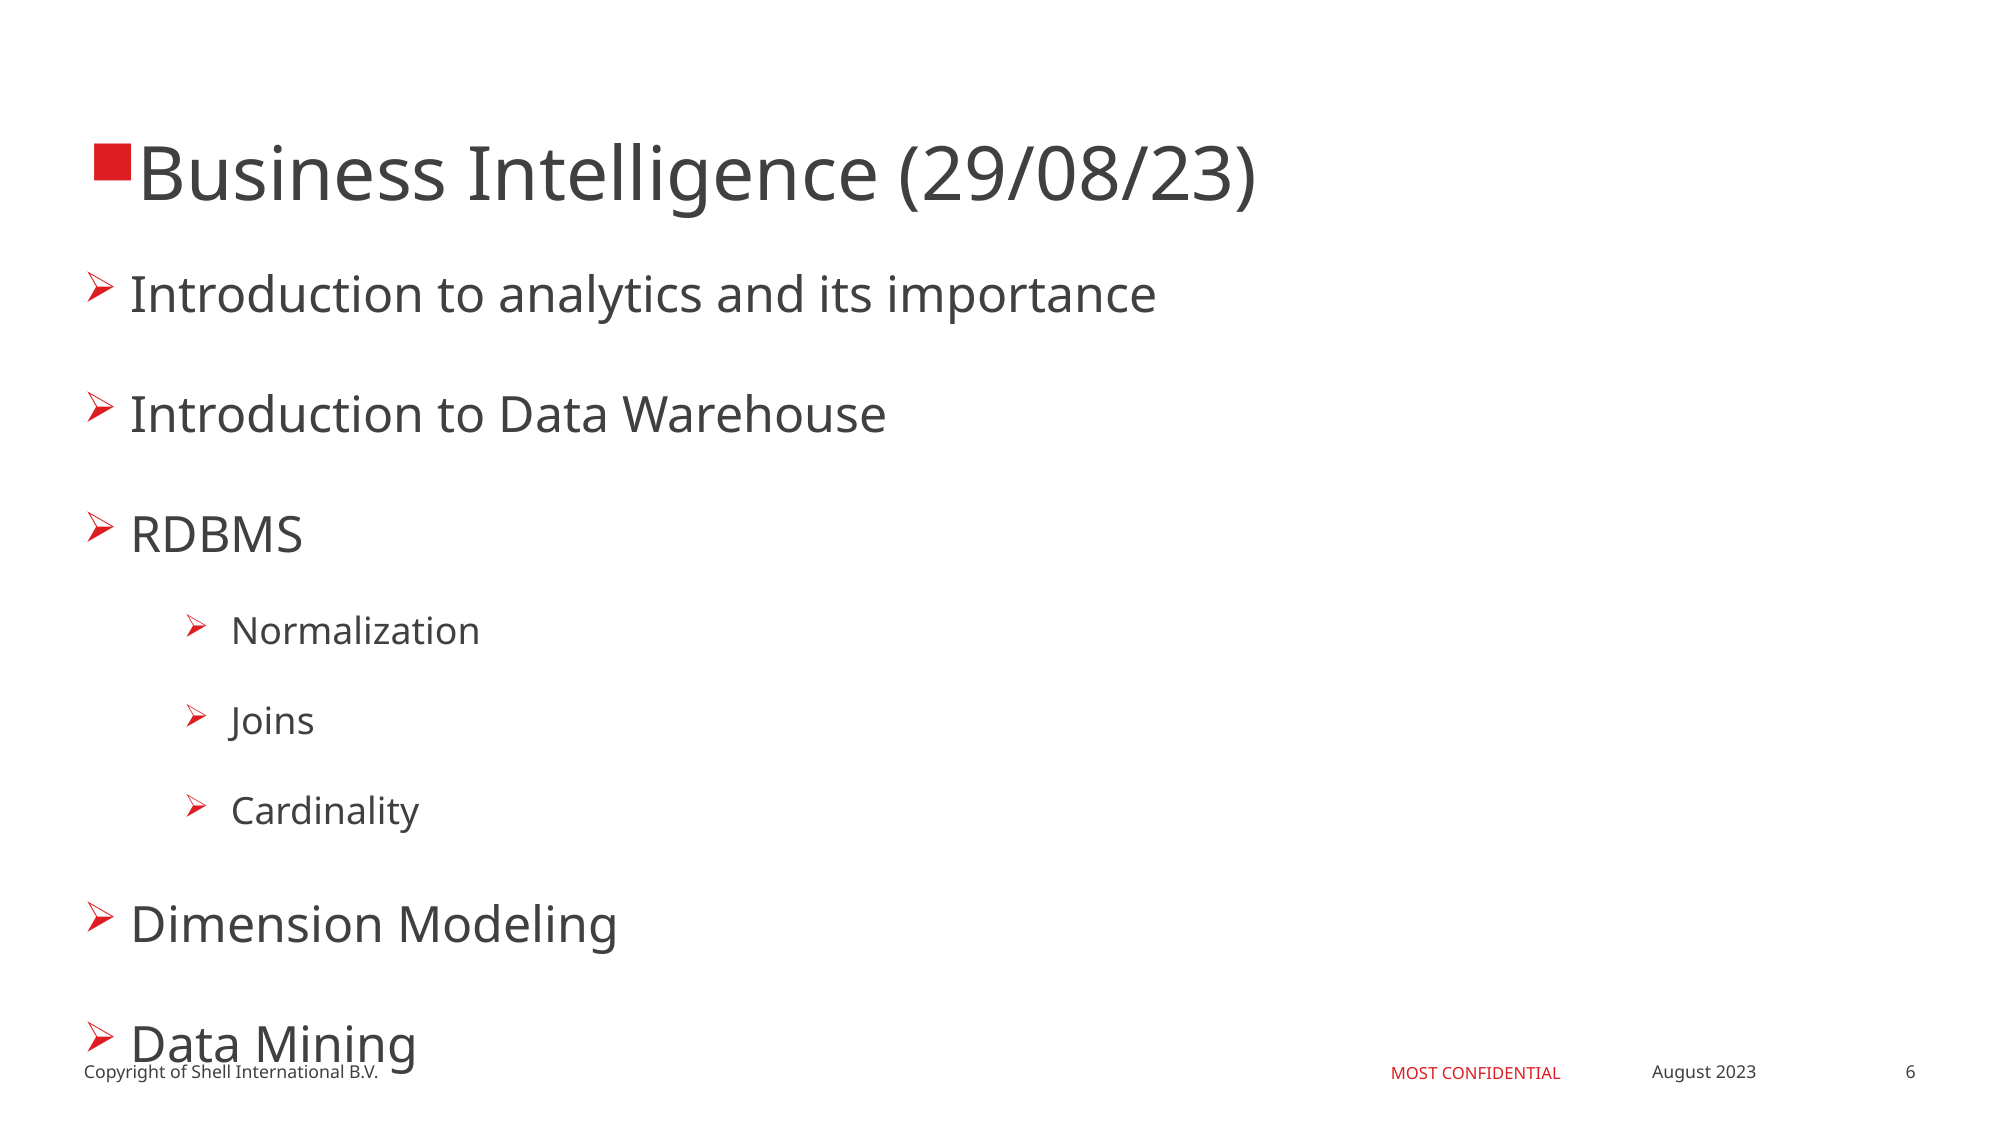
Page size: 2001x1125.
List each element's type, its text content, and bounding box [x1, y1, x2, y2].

text_box Business Intelligence (29/08/23) [88, 88, 1507, 202]
text_box Introduction to analytics and its importance Introduction to Data Warehouse RDBMS Normalization Joins Cardinality Dimension Modeling Data Mining [84, 202, 1705, 1125]
slide_number 6 [1857, 1060, 1917, 1101]
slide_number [1705, 1060, 1823, 1101]
